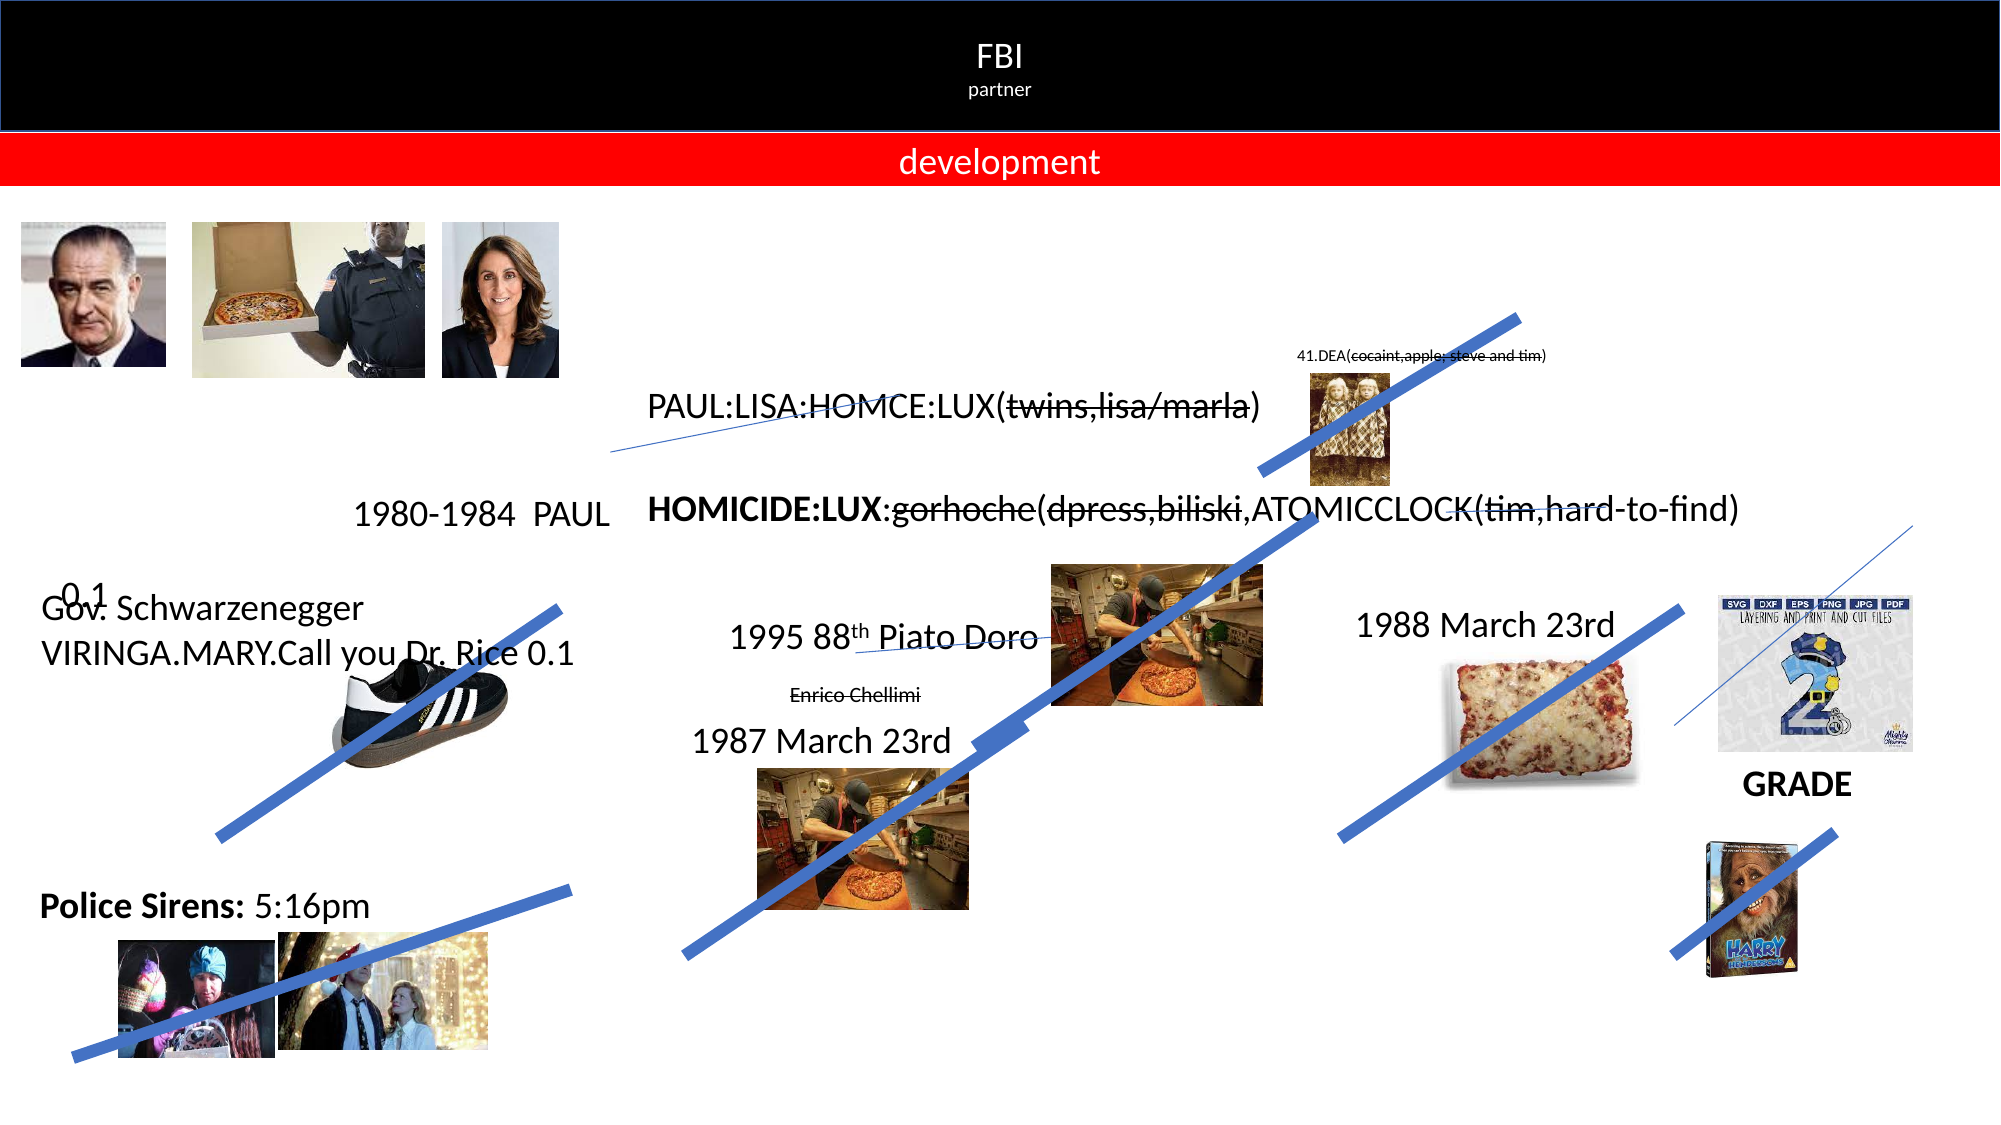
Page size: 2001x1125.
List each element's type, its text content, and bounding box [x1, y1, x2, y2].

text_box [218, 608, 560, 839]
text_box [1260, 317, 1519, 473]
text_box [1340, 608, 1682, 839]
picture [21, 222, 166, 367]
text_box PAUL:LISA:HOMCE:LUX(twins,lisa/marla) [632, 373, 1260, 434]
text_box Police Sirens: 5:16pm [25, 874, 386, 934]
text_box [855, 634, 974, 653]
picture [1706, 957, 1798, 978]
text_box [1445, 507, 1607, 513]
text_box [1674, 525, 1913, 726]
text_box 1988 March 23rd [1339, 592, 1631, 652]
text_box Enrico Chellimi [775, 673, 936, 708]
text_box 1995 88th Piato Doro [713, 604, 974, 665]
text_box HOMICIDE:LUX:gorhoche(dpress,biliski,ATOMICCLOCK(tim,hard-to-find) [633, 476, 1756, 537]
text_box development [0, 133, 2000, 186]
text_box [1672, 832, 1836, 957]
picture [442, 222, 559, 379]
text_box 1987 March 23rd [676, 708, 968, 769]
text_box 0.1 [46, 562, 124, 623]
picture [1310, 473, 1390, 486]
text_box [974, 516, 1316, 748]
text_box 1980-1984 PAUL [337, 481, 626, 542]
text_box 41.DEA(cocaint,apple; steve and tim) [1519, 337, 1562, 373]
text_box GRADE [1727, 752, 1868, 811]
text_box FBI partner [0, 0, 2000, 132]
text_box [610, 395, 900, 453]
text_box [684, 725, 1027, 957]
picture [191, 222, 425, 379]
picture [1718, 726, 1913, 752]
text_box Gov. Schwarzenegger VIRINGA.MARY.Call you Dr. Rice 0.1 [26, 575, 591, 680]
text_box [72, 889, 571, 1058]
